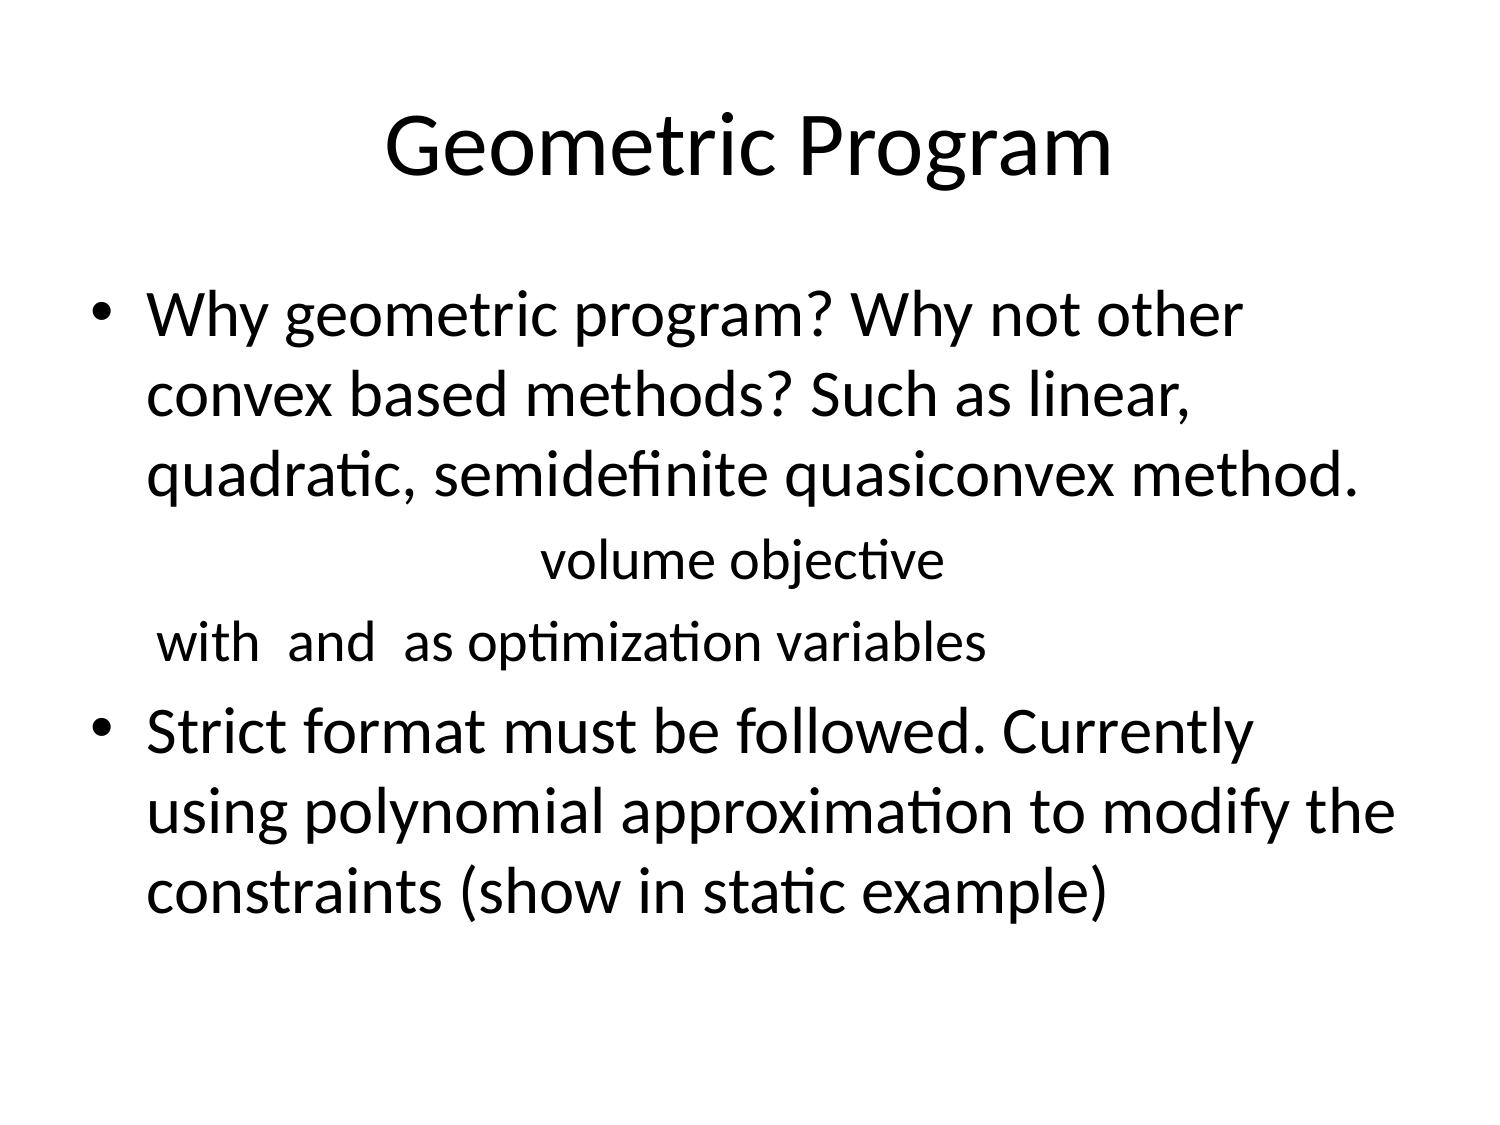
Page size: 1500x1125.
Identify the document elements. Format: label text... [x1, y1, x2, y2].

title Geometric Program [75, 45, 1425, 233]
